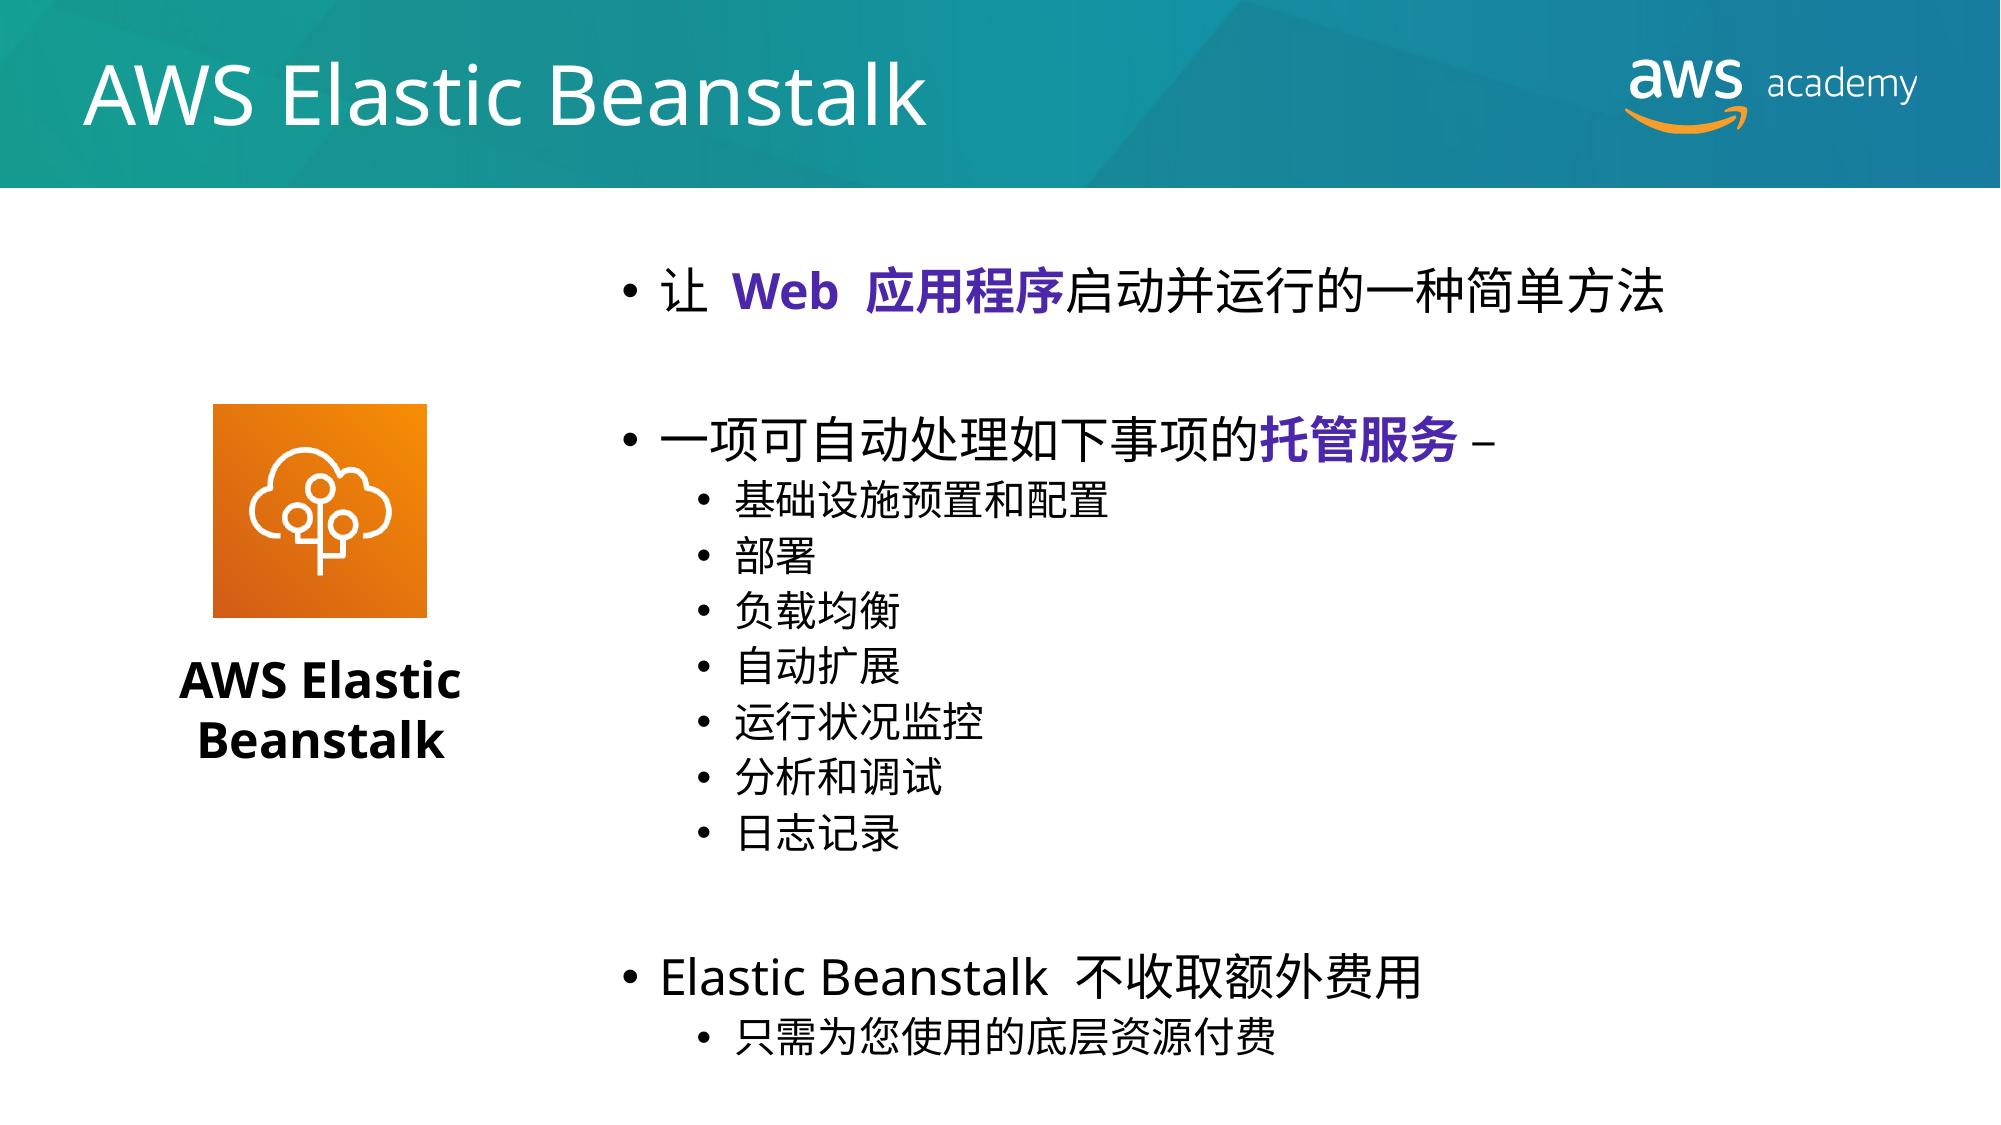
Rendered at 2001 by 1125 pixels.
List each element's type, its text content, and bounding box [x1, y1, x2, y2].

title AWS Elastic Beanstalk [68, 59, 1551, 138]
list 让 Web 应用程序启动并运行的一种简单方法 一项可自动处理如下事项的托管服务 – 基础设施预置和配置 部署 负载均衡 自动扩展 运行状况监控 分析和调试 日志记录 Elastic Beanstalk 不收取额外费用 只需为您使用的底层资源付费 [606, 258, 1896, 1022]
text_box AWS Elastic Beanstalk [139, 648, 503, 704]
picture [0, 0, 2000, 188]
picture [213, 404, 427, 618]
